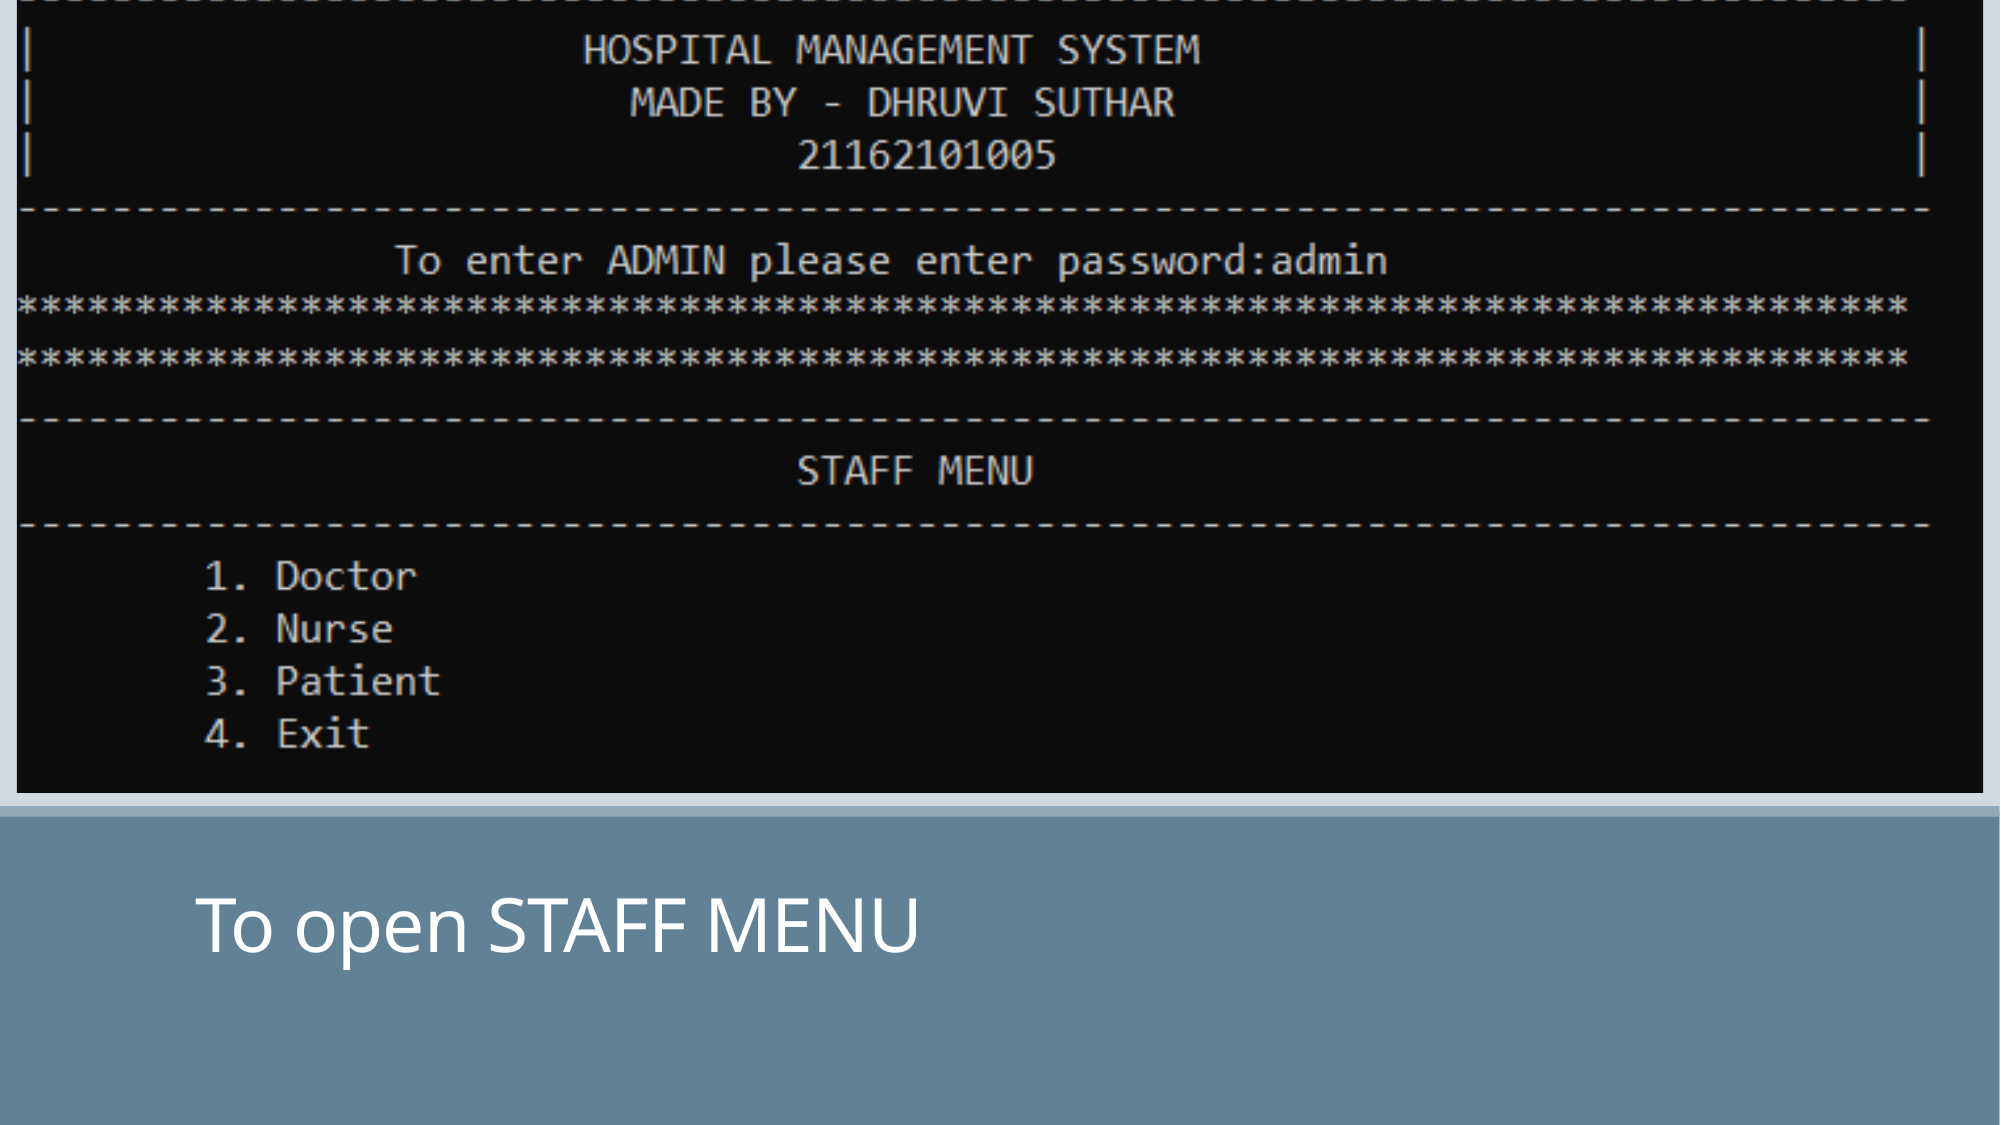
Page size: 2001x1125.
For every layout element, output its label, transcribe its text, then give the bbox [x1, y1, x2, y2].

picture [16, 0, 1984, 794]
title To open STAFF MENU [180, 832, 1839, 968]
